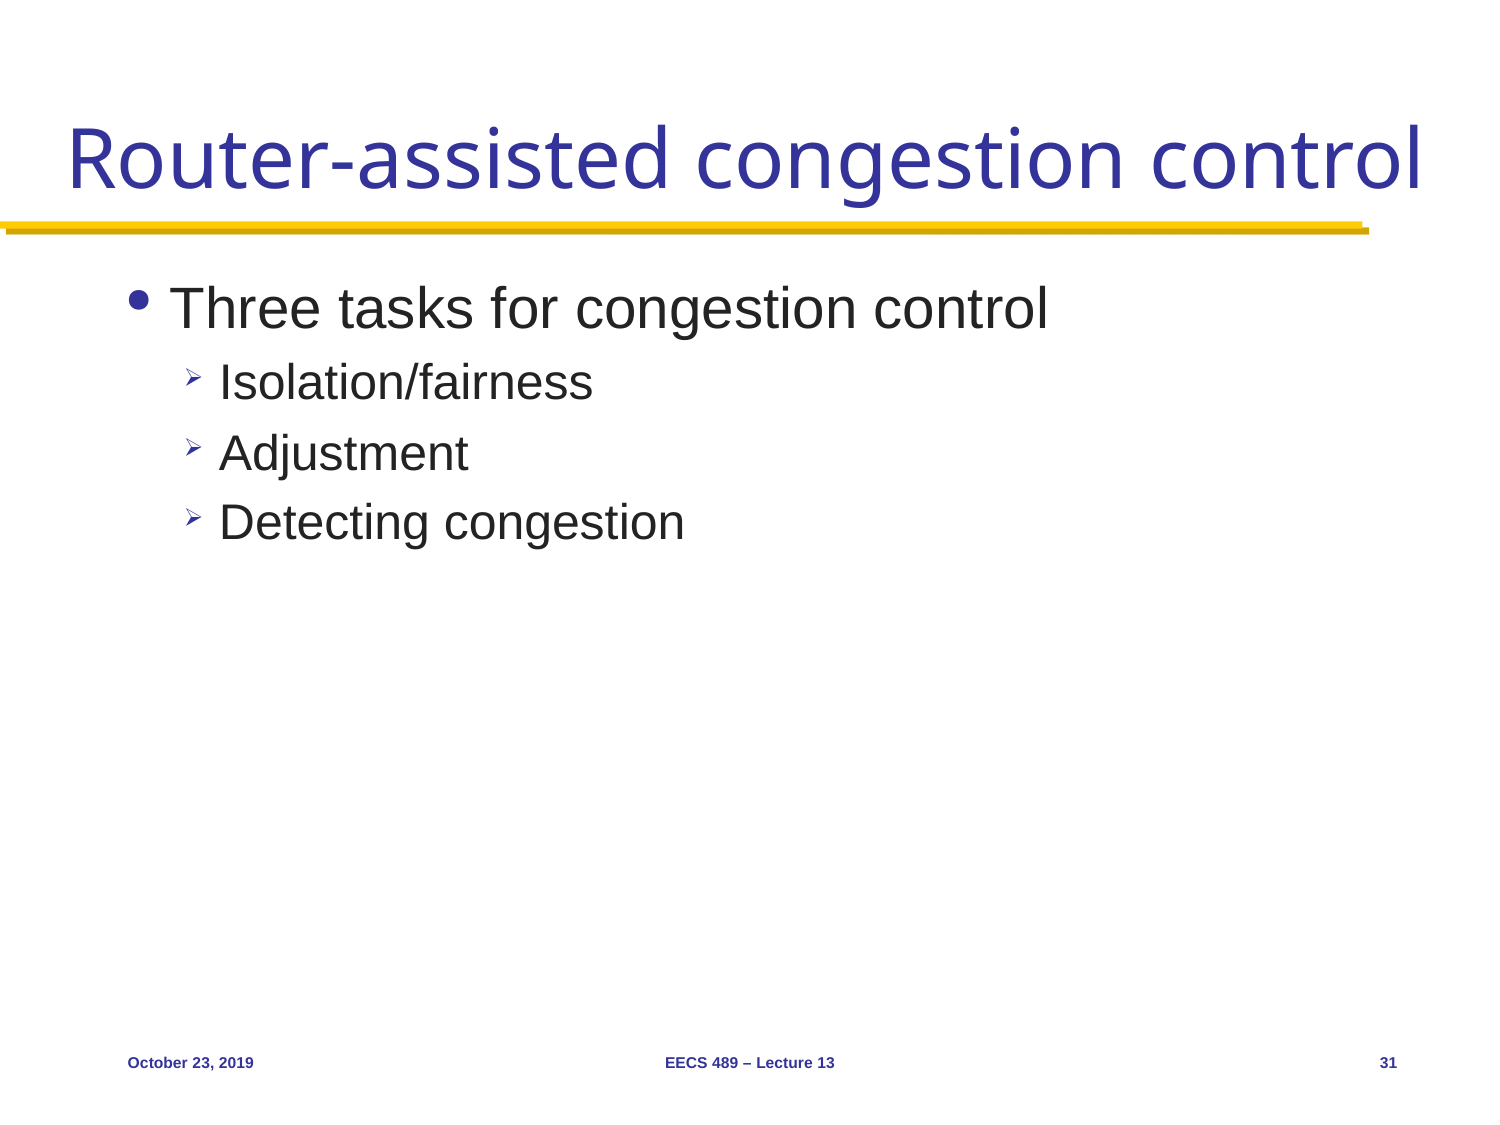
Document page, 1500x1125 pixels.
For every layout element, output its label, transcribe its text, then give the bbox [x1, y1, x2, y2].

footer EECS 489 – Lecture 13 [512, 1024, 988, 1101]
title Router-assisted congestion control [49, 24, 1451, 213]
list Three tasks for congestion control Isolation/fairness Adjustment Detecting congestion [112, 262, 1413, 988]
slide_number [112, 1024, 426, 1101]
slide_number 31 [1312, 1024, 1413, 1101]
